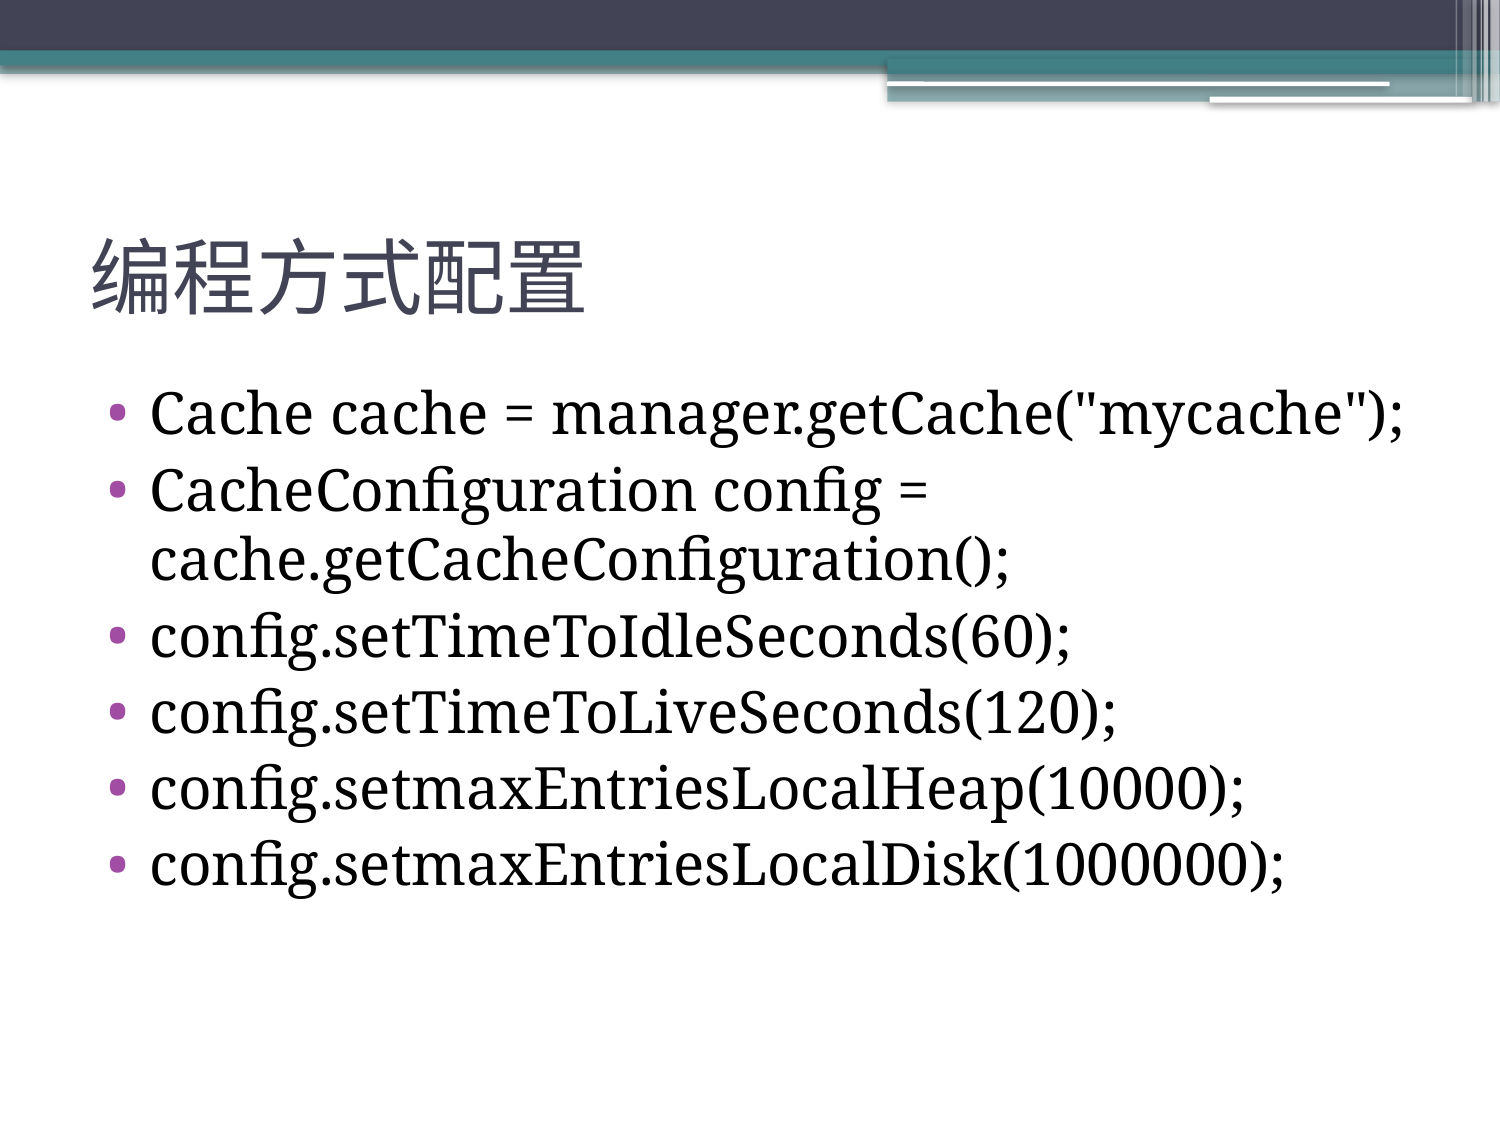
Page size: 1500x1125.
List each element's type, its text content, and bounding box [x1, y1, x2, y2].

title 编程方式配置 [75, 187, 1425, 363]
list Cache cache = manager.getCache("mycache"); CacheConfiguration config = cache.getCacheConfiguration(); config.setTimeToIdleSeconds(60); config.setTimeToLiveSeconds(120); config.setmaxEntriesLocalHeap(10000); config.setmaxEntriesLocalDisk(1000000); [75, 368, 1425, 1079]
